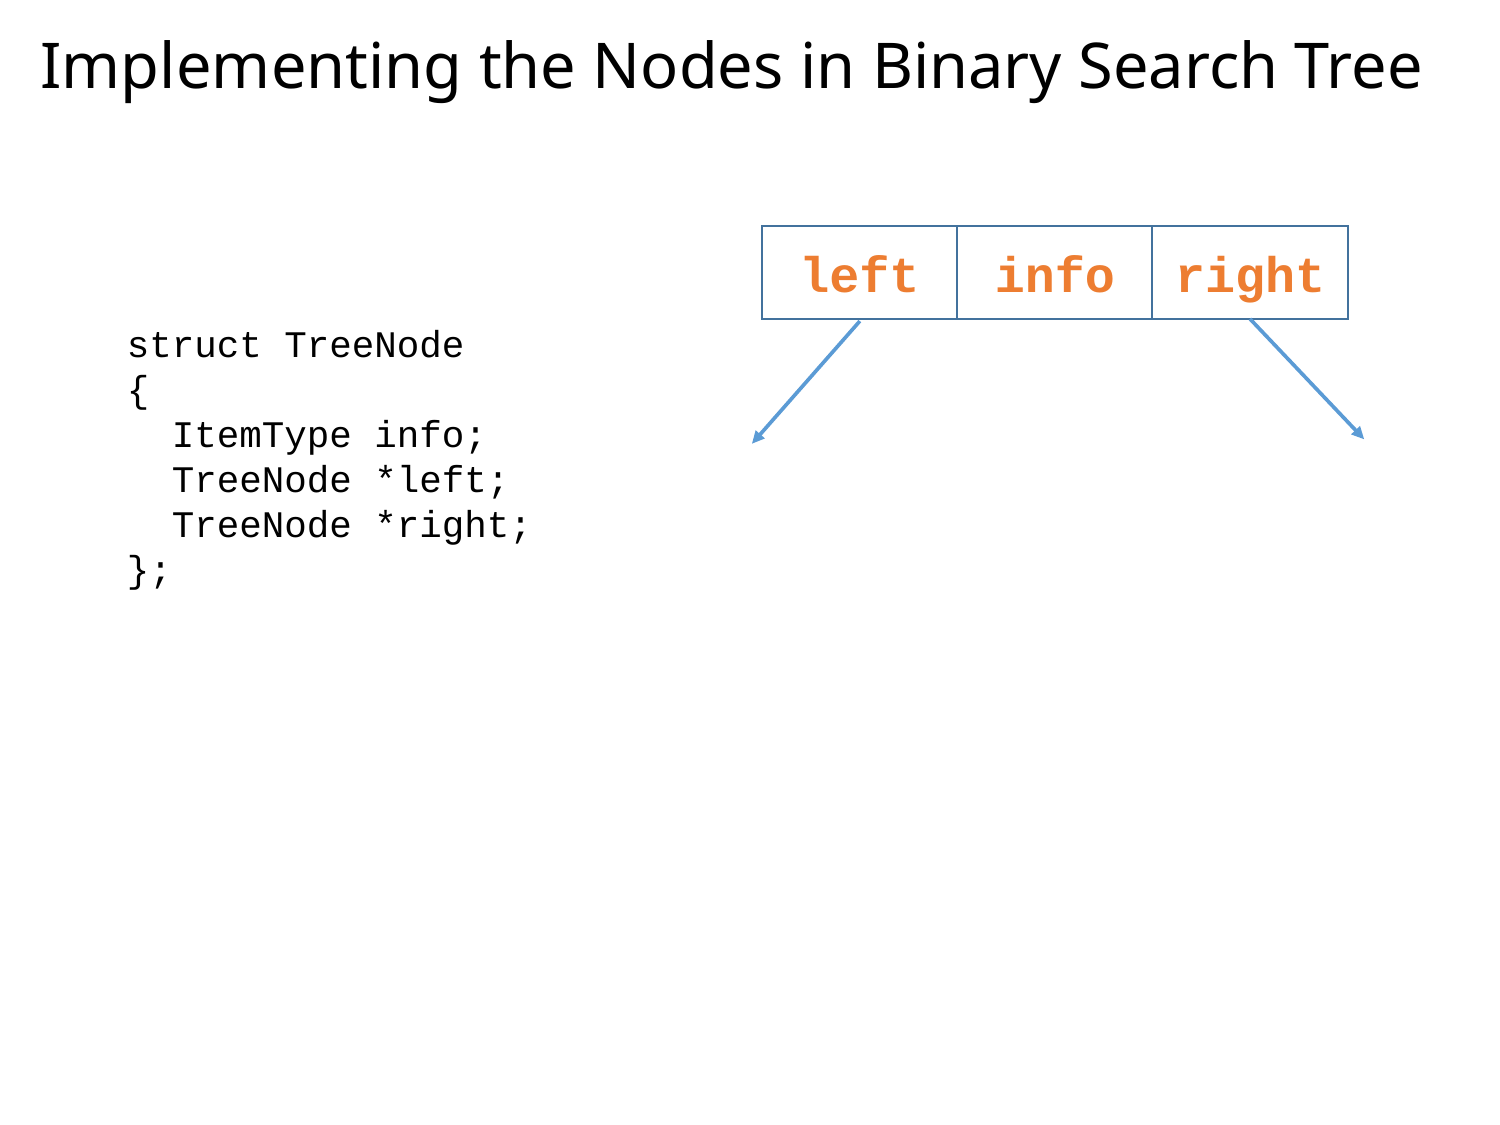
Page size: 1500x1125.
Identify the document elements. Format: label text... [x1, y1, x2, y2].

text_box struct TreeNode { ItemType info; TreeNode *left; TreeNode *right; }; [112, 312, 567, 597]
text_box right [1151, 225, 1349, 320]
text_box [752, 321, 860, 444]
text_box left [761, 225, 958, 320]
text_box info [958, 225, 1151, 320]
title Implementing the Nodes in Binary Search Tree [25, 26, 1469, 138]
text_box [1249, 318, 1365, 440]
